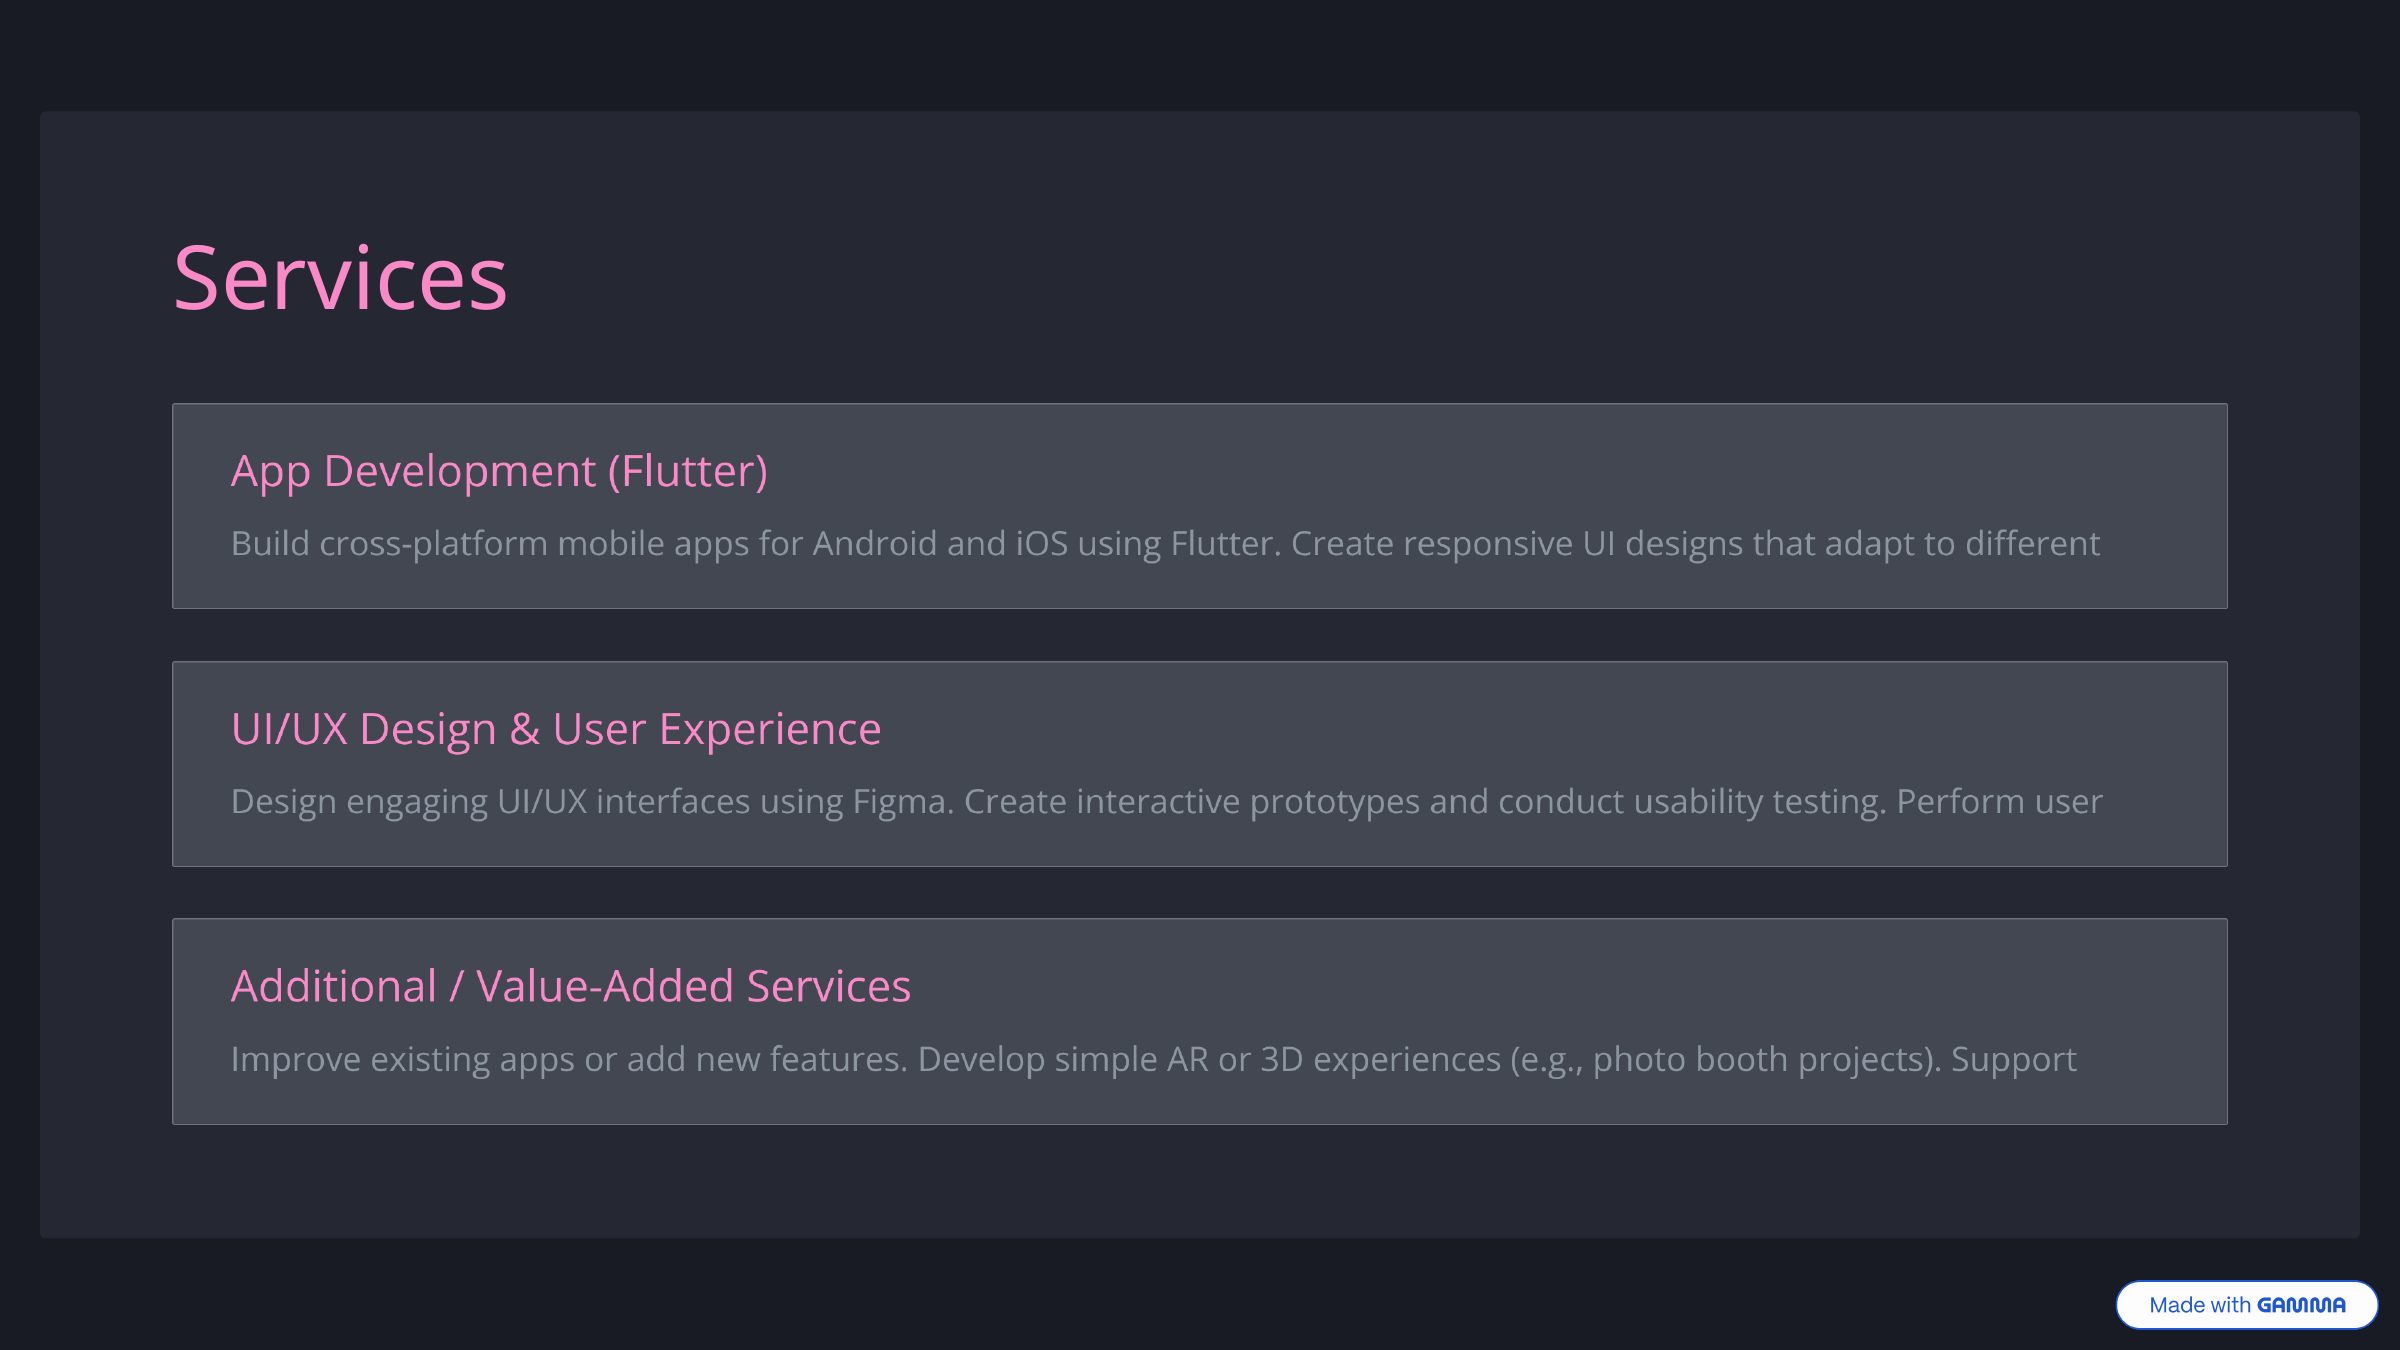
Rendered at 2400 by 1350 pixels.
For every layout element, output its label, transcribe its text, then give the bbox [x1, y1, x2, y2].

text_box Services [172, 215, 1066, 328]
picture [172, 661, 2228, 867]
picture [2106, 1271, 2389, 1339]
picture [172, 403, 2228, 610]
picture [172, 918, 2228, 1125]
text_box [39, 111, 2360, 1239]
